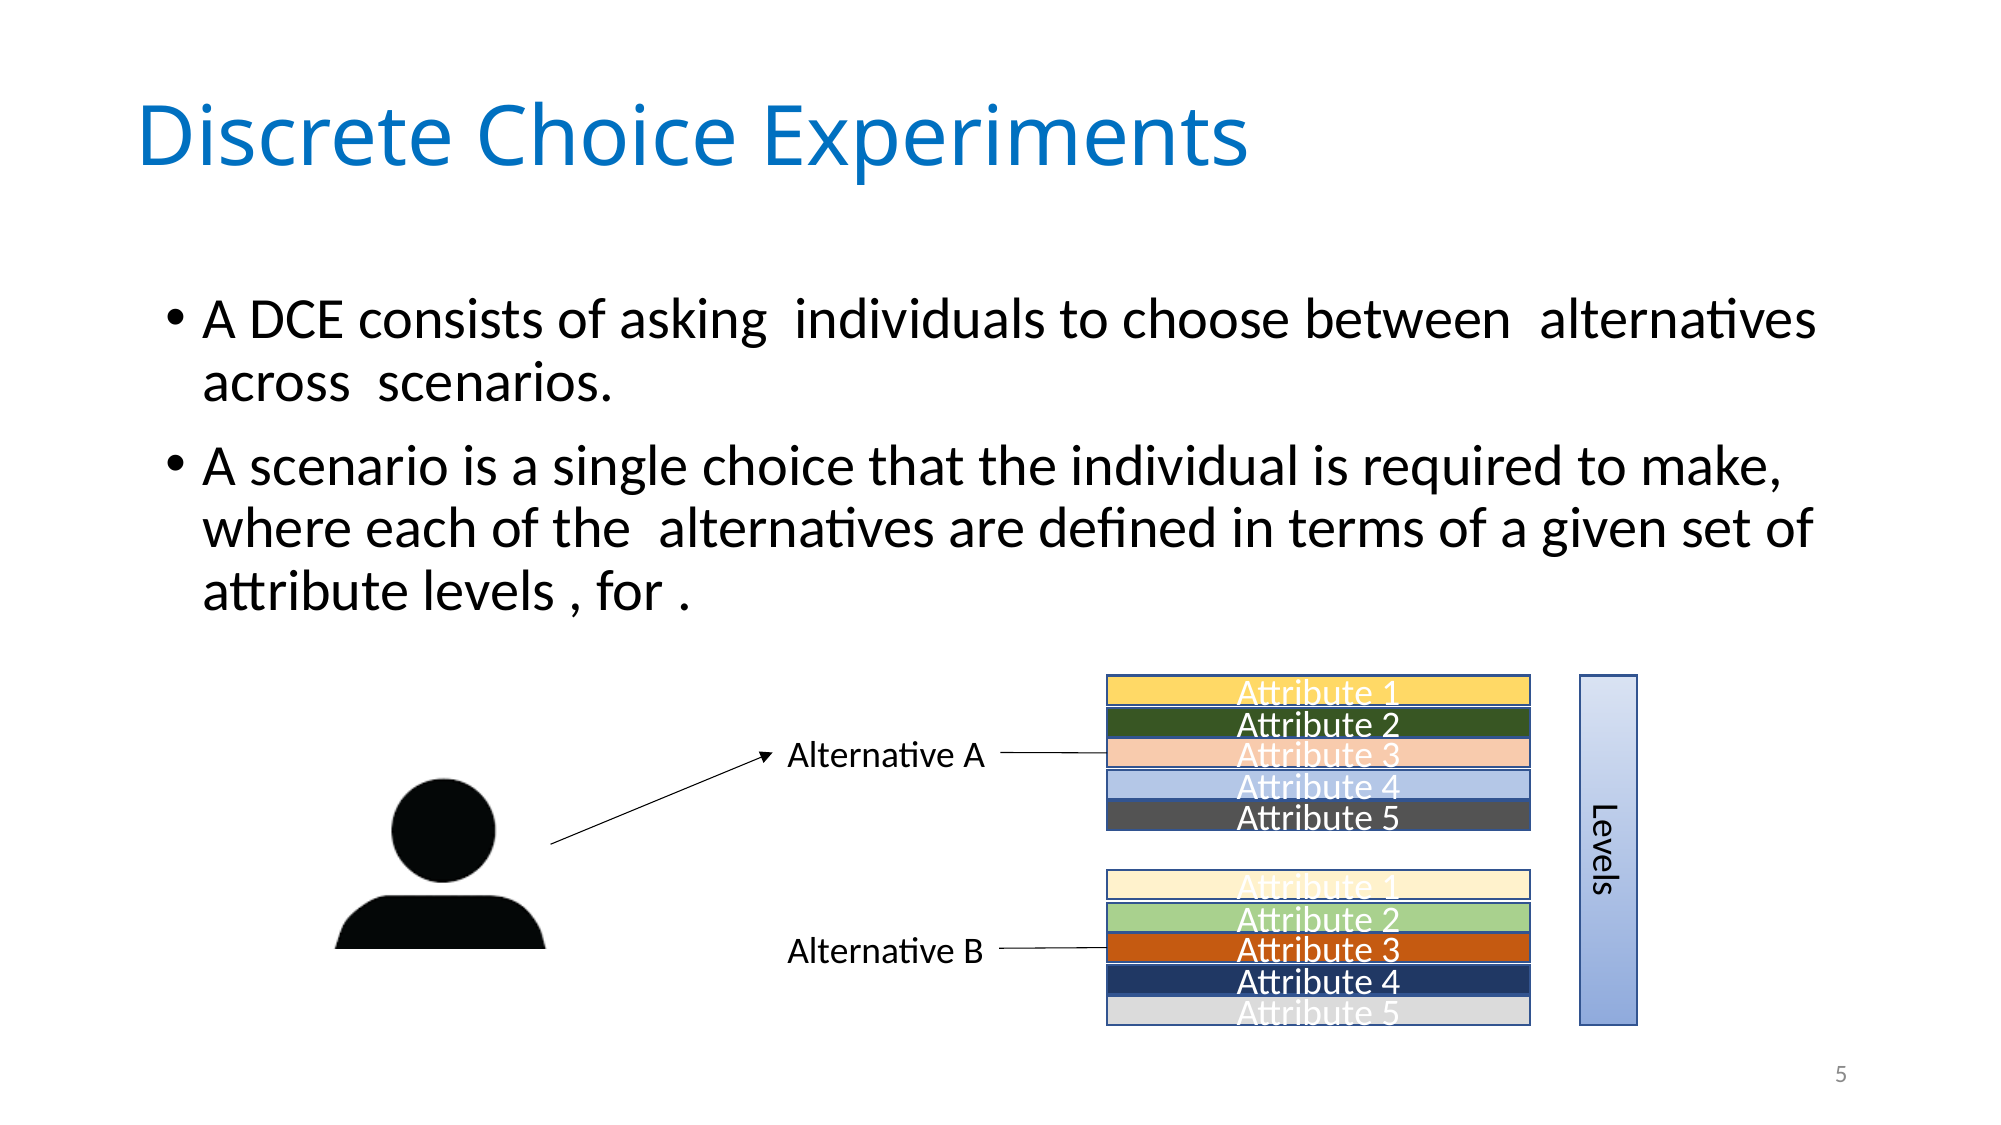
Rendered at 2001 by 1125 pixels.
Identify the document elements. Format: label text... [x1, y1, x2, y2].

text_box Alternative A [772, 722, 1001, 783]
text_box Attribute 2 [1106, 707, 1531, 737]
text_box Attribute 3 [1106, 932, 1531, 963]
picture [332, 739, 551, 949]
title Discrete Choice Experiments [120, 45, 1837, 233]
text_box Attribute 4 [1106, 769, 1531, 800]
text_box Attribute 2 [1106, 902, 1531, 932]
text_box Alternative B [772, 918, 1000, 979]
text_box Attribute 4 [1106, 964, 1531, 995]
text_box Attribute 3 [1106, 737, 1531, 768]
slide_number 5 [1412, 1042, 1863, 1103]
text_box Attribute 5 [1106, 800, 1531, 831]
text_box Attribute 1 [1106, 674, 1531, 706]
text_box Levels [1579, 674, 1638, 1026]
text_box Attribute 5 [1106, 995, 1531, 1026]
text_box Attribute 1 [1106, 869, 1531, 900]
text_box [550, 752, 772, 845]
